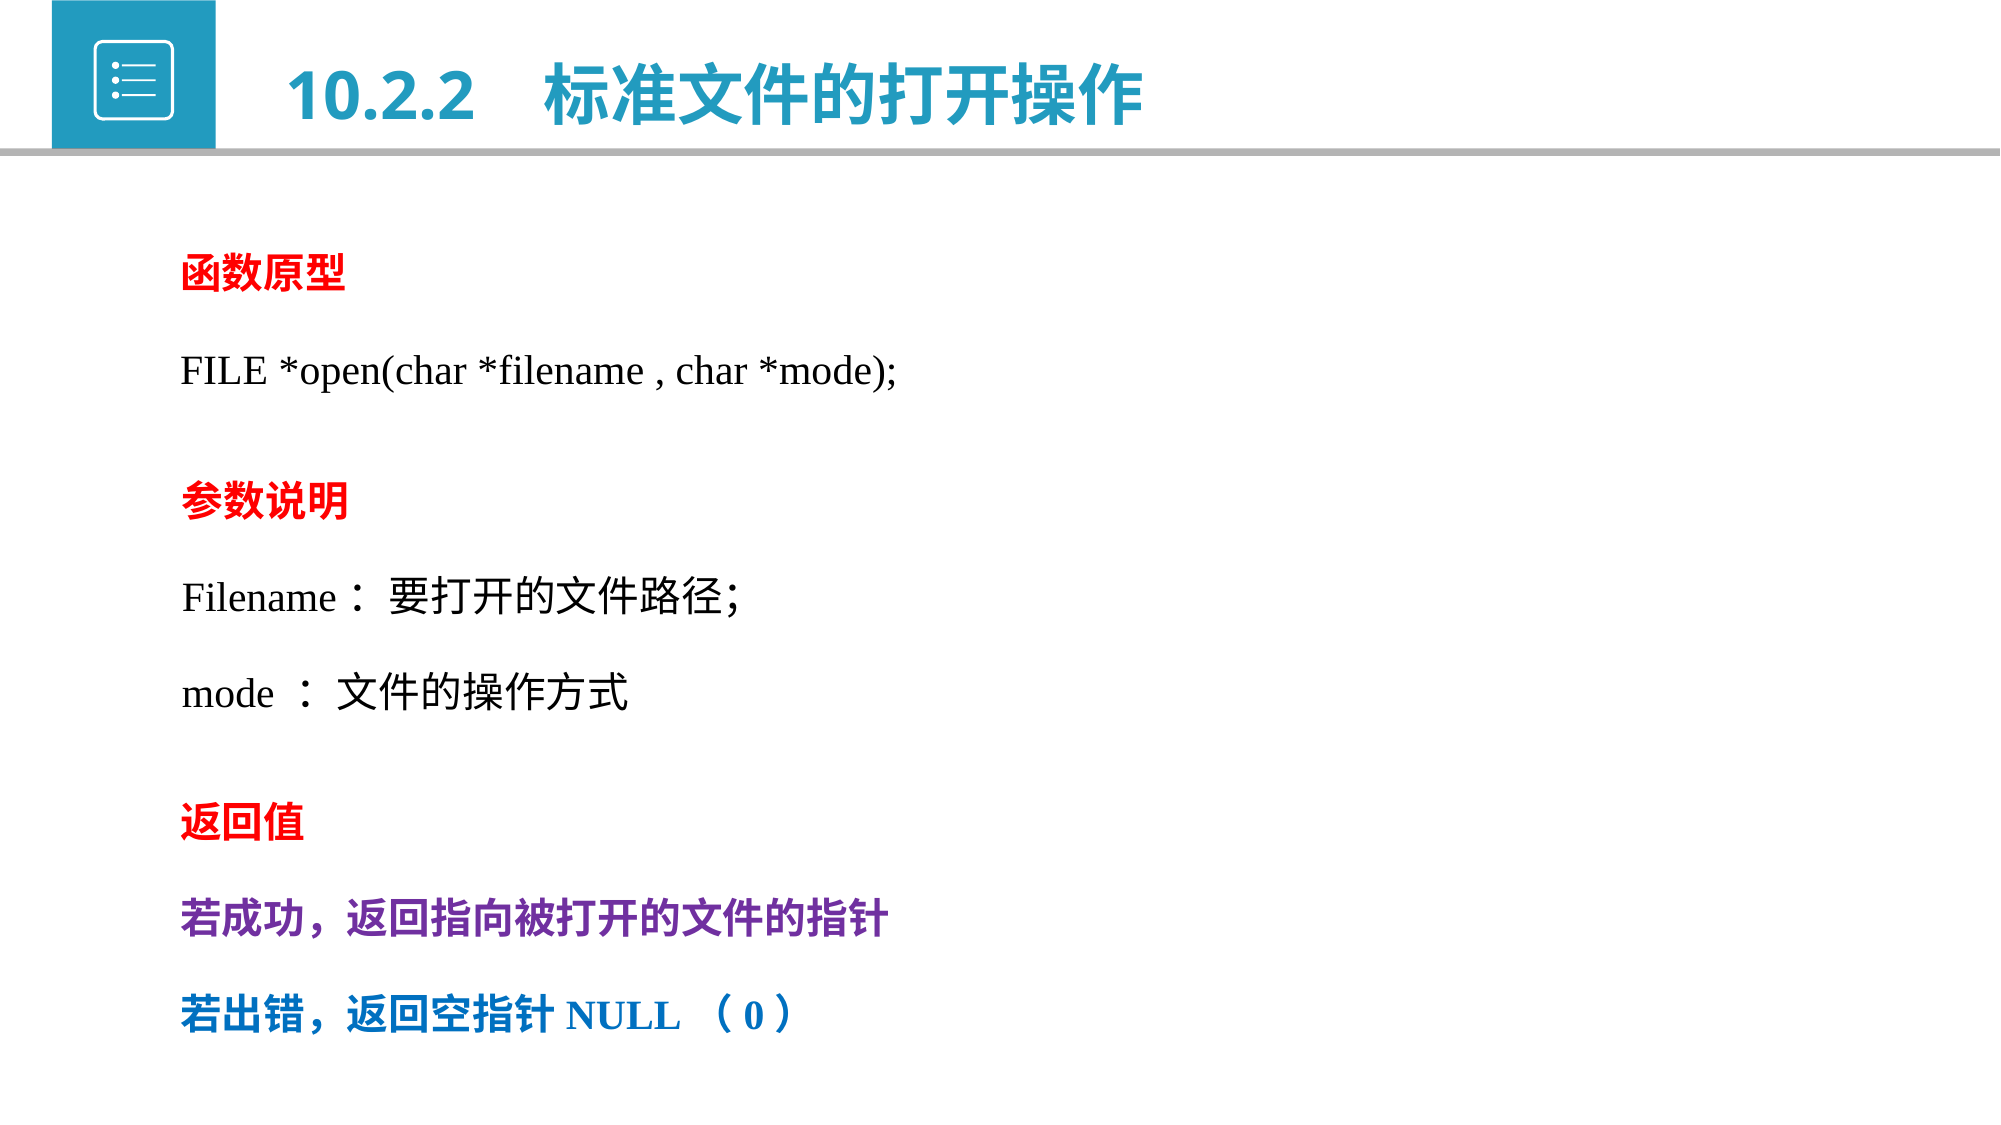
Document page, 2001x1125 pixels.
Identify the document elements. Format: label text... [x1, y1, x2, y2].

text_box 返回值 若成功，返回指向被打开的文件的指针 若出错，返回空指针NULL（0） [165, 763, 1292, 1046]
text_box 参数说明 Filename：要打开的文件路径； mode ：文件的操作方式 [167, 441, 1158, 724]
text_box 函数原型 FILE *open(char *filename , char *mode); [165, 214, 1367, 400]
text_box 10.2.2 标准文件的打开操作 [270, 45, 1160, 141]
